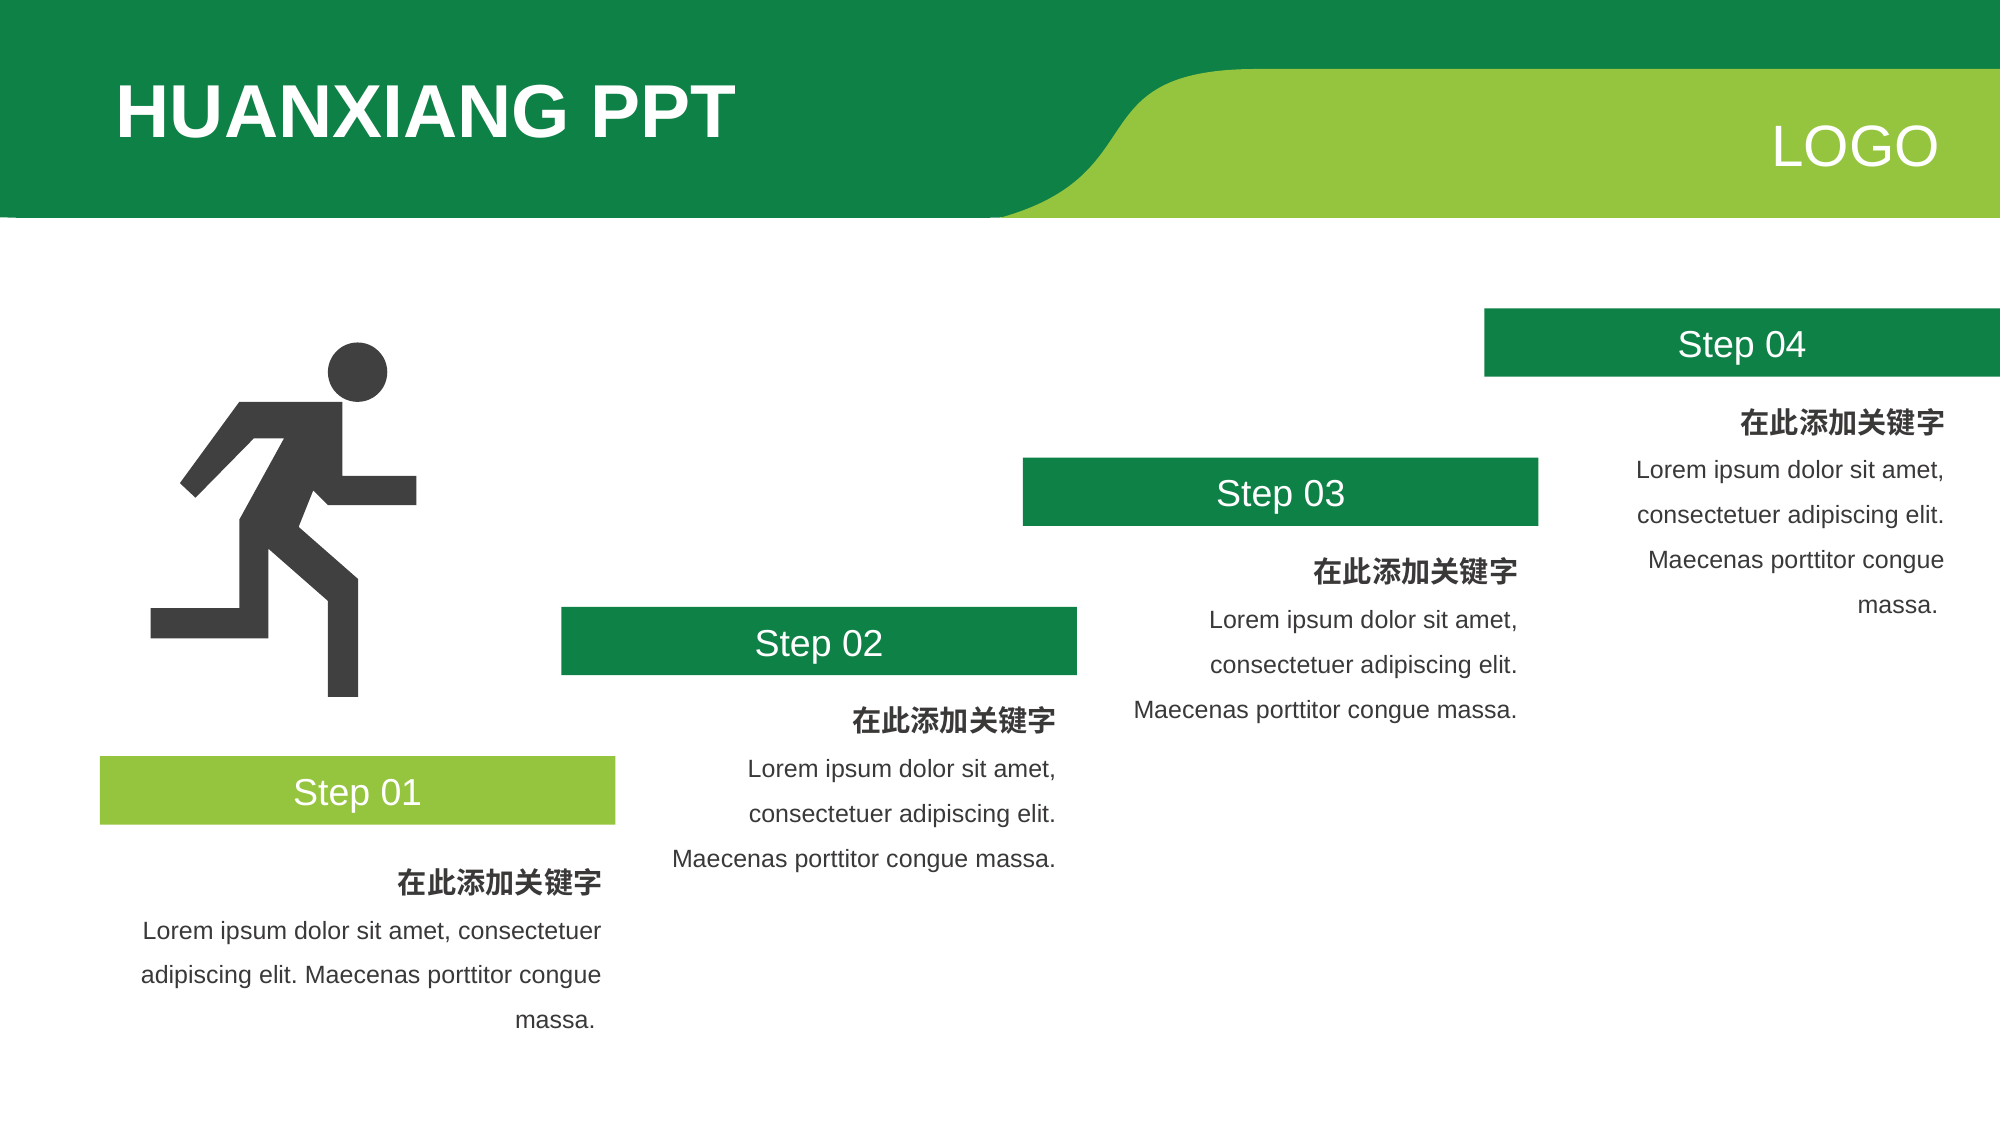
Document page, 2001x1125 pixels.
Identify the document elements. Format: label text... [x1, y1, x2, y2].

text_box HUANXIANG PPT [101, 54, 752, 160]
text_box [0, 0, 2000, 219]
text_box Step 03 [1022, 457, 1539, 527]
text_box 在此添加关键字 Lorem ipsum dolor sit amet, consectetuer adipiscing elit. Maecenas porttitor congue massa. [1111, 525, 1539, 733]
text_box 在此添加关键字 Lorem ipsum dolor sit amet, consectetuer adipiscing elit. Maecenas porttitor congue massa. [1572, 376, 1966, 629]
text_box Step 01 [99, 755, 616, 826]
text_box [150, 342, 417, 697]
text_box 在此添加关键字 Lorem ipsum dolor sit amet, consectetuer adipiscing elit. Maecenas porttitor congue massa. [649, 675, 1077, 883]
text_box 在此添加关键字 Lorem ipsum dolor sit amet, consectetuer adipiscing elit. Maecenas porttitor congue massa. [99, 836, 623, 1044]
text_box Step 02 [560, 606, 1078, 676]
text_box LOGO [1756, 100, 1955, 186]
text_box Step 04 [1483, 307, 2000, 378]
text_box [999, 67, 2000, 219]
